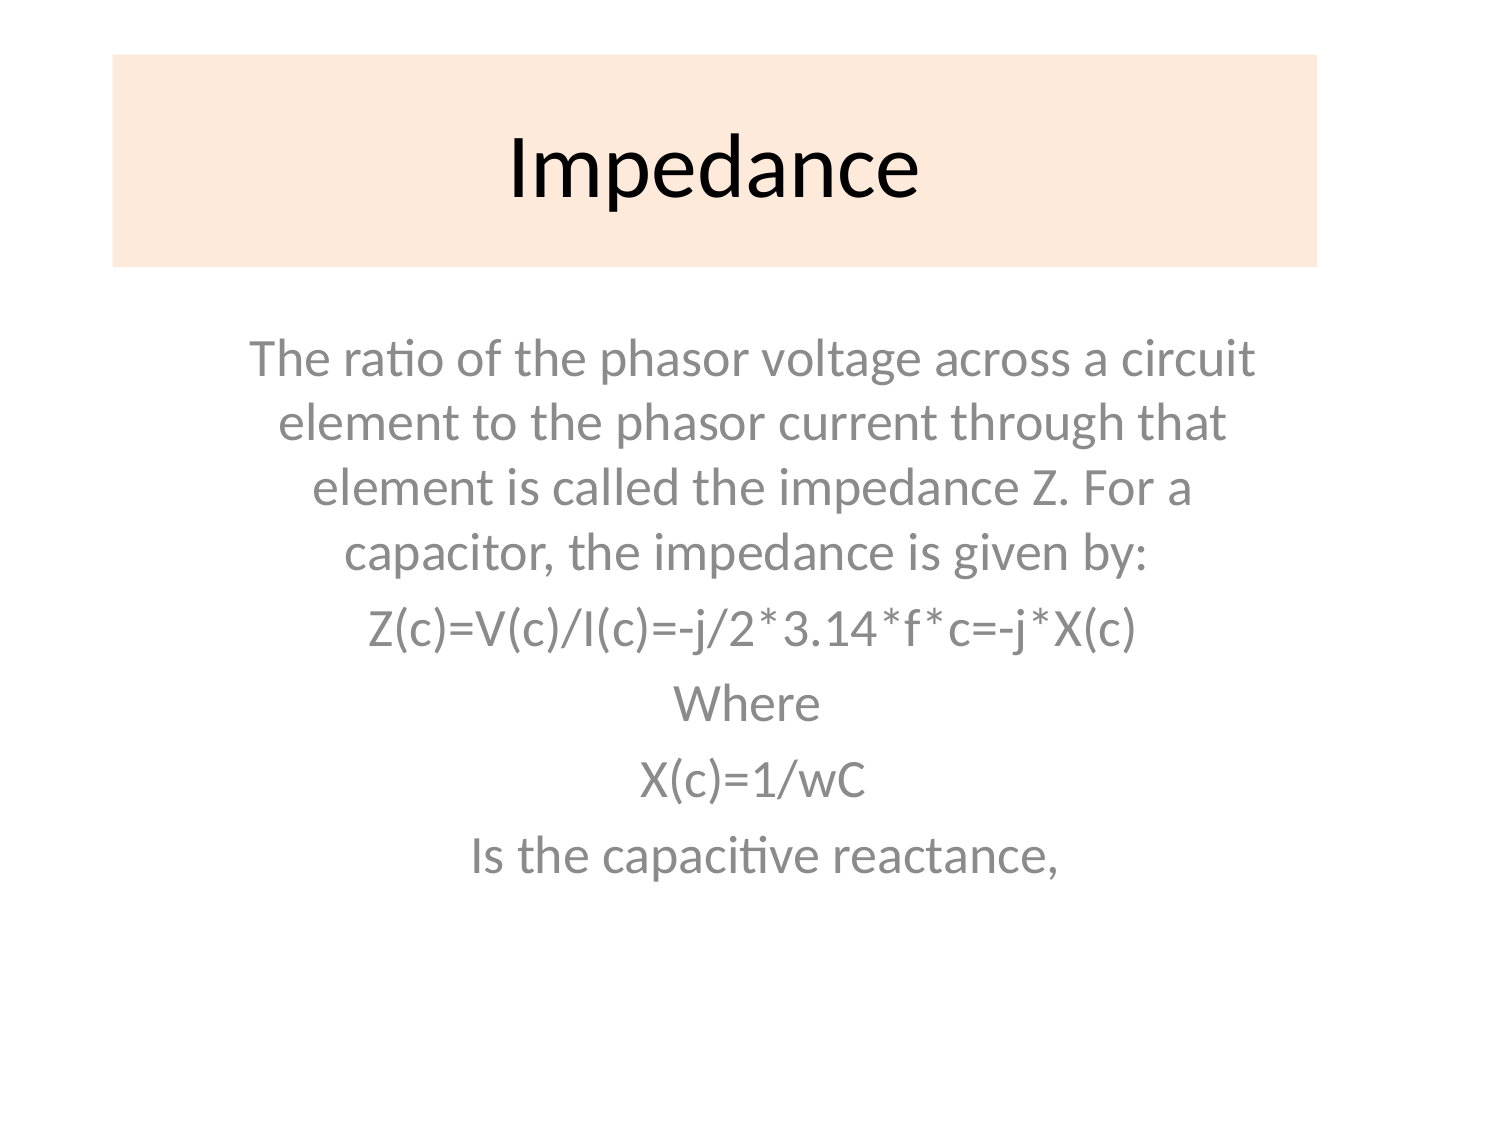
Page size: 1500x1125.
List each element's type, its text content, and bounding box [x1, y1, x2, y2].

title Impedance [112, 54, 1317, 268]
subtitle The ratio of the phasor voltage across a circuit element to the phasor current through that element is called the impedance Z. For a capacitor, the impedance is given by: Z(c)=V(c)/I(c)=-j/2*3.14*f*c=-j*X(c) Where X(c)=1/wC Is the capacitive reactance, [225, 314, 1282, 906]
